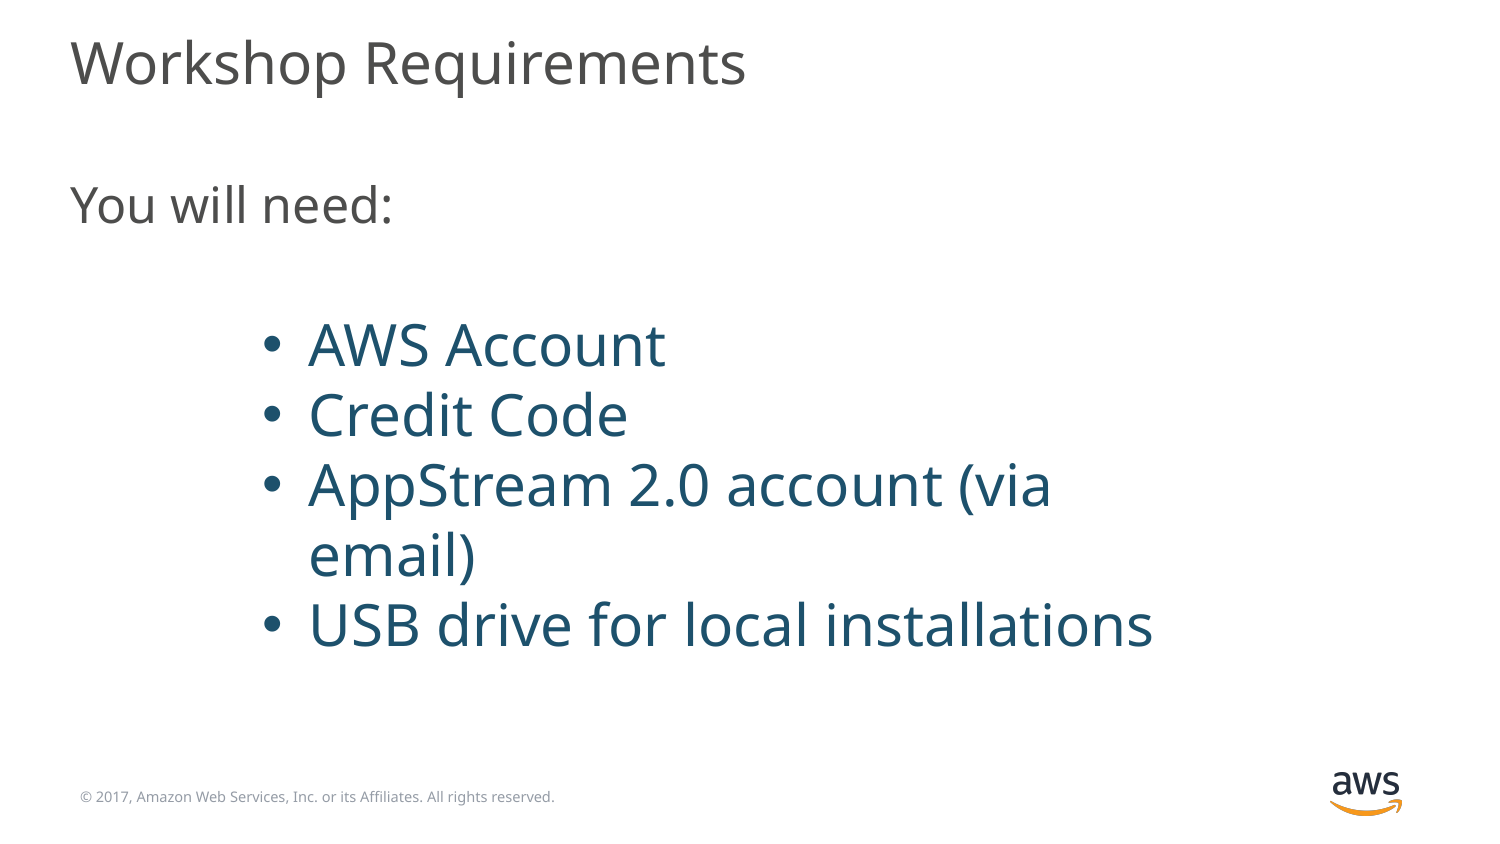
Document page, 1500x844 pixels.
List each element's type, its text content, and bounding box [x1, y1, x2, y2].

title Workshop Requirements [55, 18, 1402, 109]
list You will need: [55, 165, 1402, 749]
picture [1330, 772, 1402, 816]
